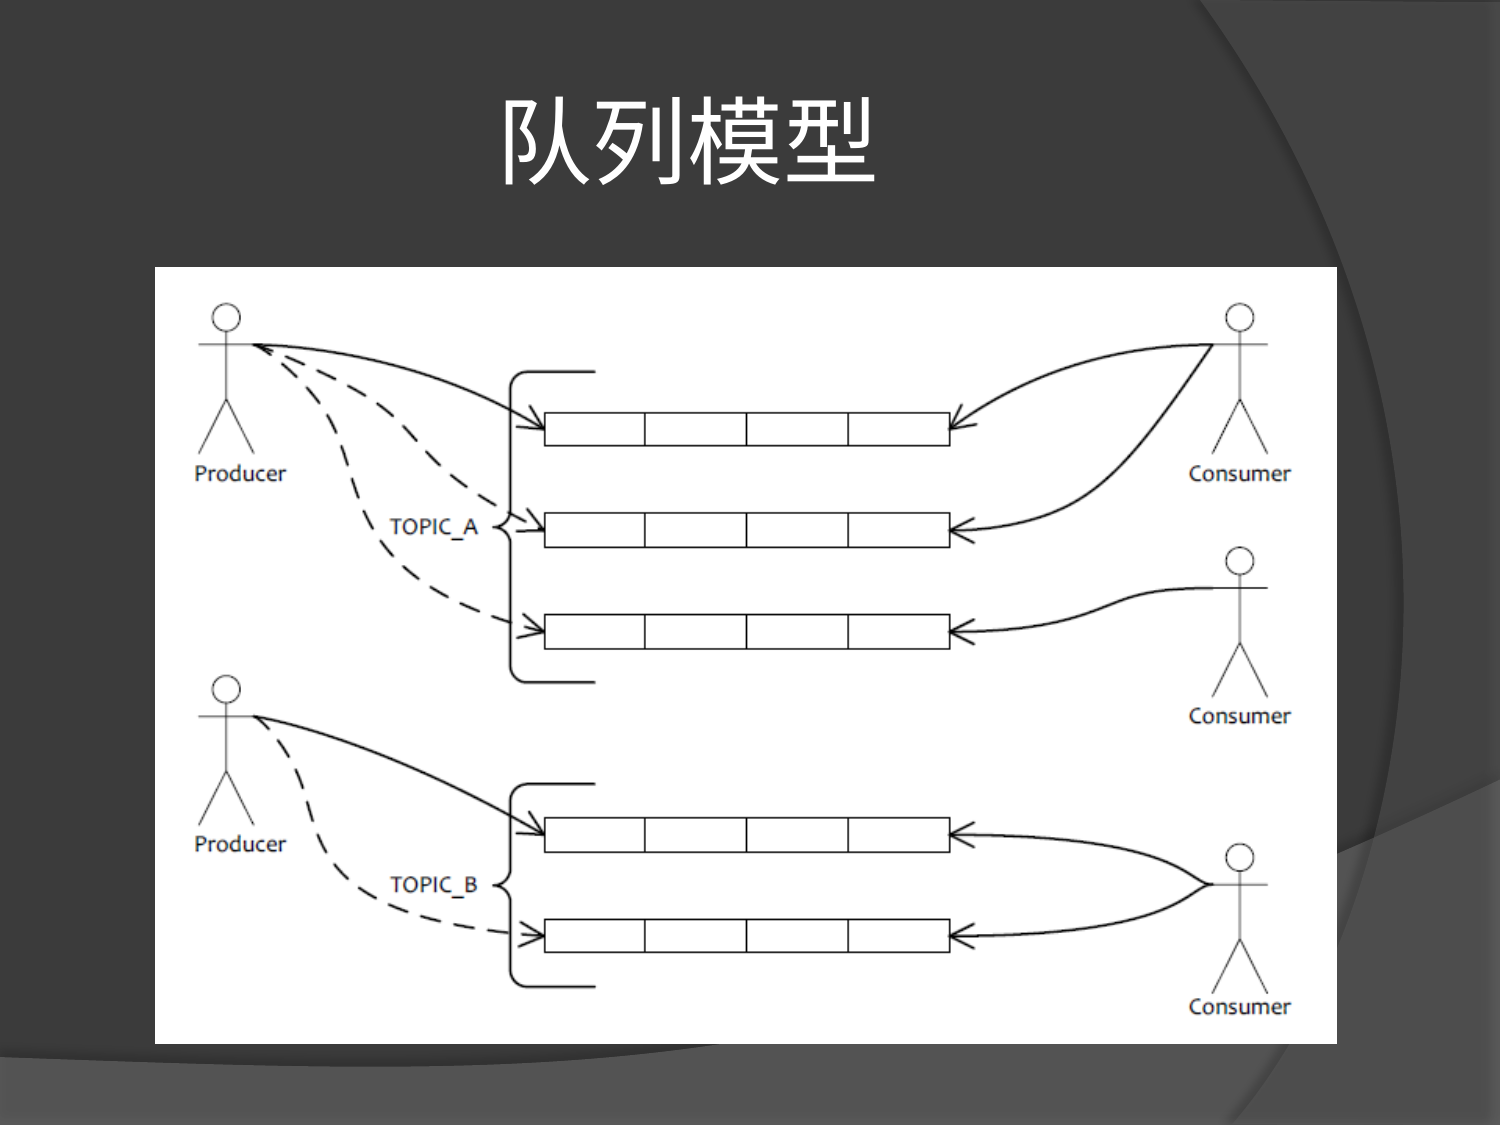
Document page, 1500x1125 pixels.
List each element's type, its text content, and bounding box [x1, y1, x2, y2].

picture [155, 266, 1338, 1044]
title 队列模型 [75, 45, 1300, 233]
